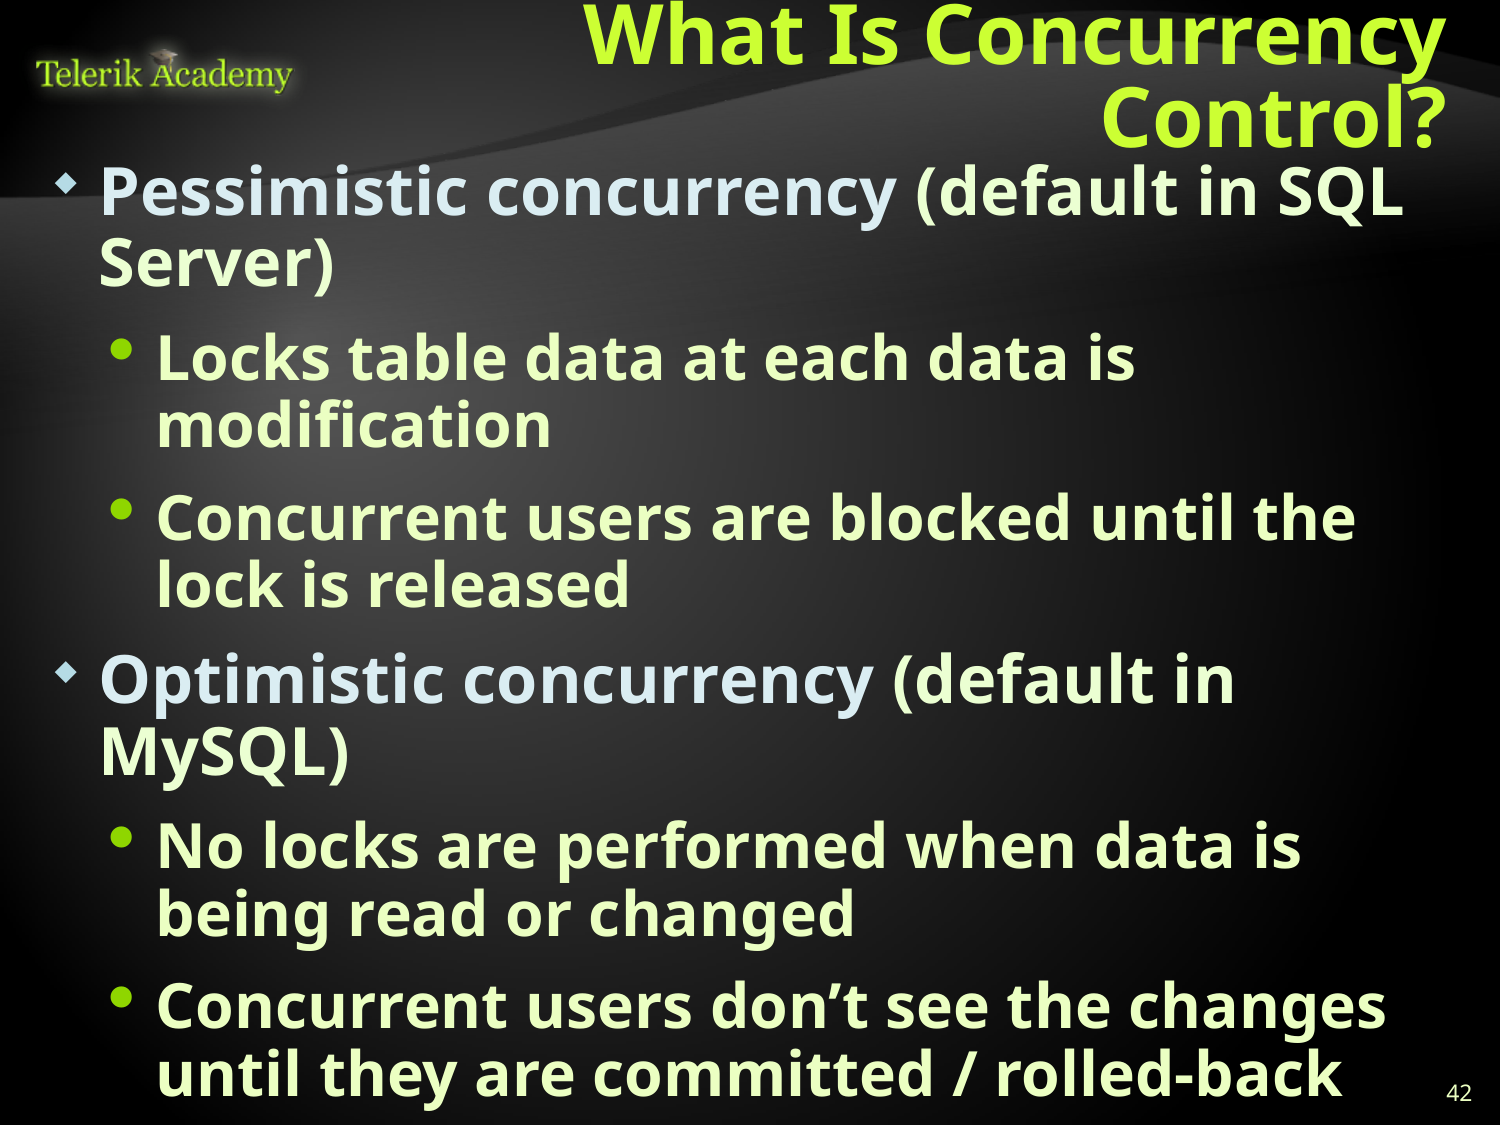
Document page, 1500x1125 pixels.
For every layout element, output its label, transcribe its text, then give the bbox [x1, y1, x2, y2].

slide_number 42 [1412, 1074, 1488, 1113]
title What Is Concurrency Control? [300, 12, 1463, 149]
picture [0, 0, 1500, 1125]
list Pessimistic concurrency (default in SQL Server) Locks table data at each data is modification Concurrent users are blocked until the lock is released Optimistic concurrency (default in MySQL) No locks are performed when data is being read or changed Concurrent users don’t see the changes until they are committed / rolled-back Supported with SNAPSHOT isolation in SQL Server [37, 149, 1463, 1088]
